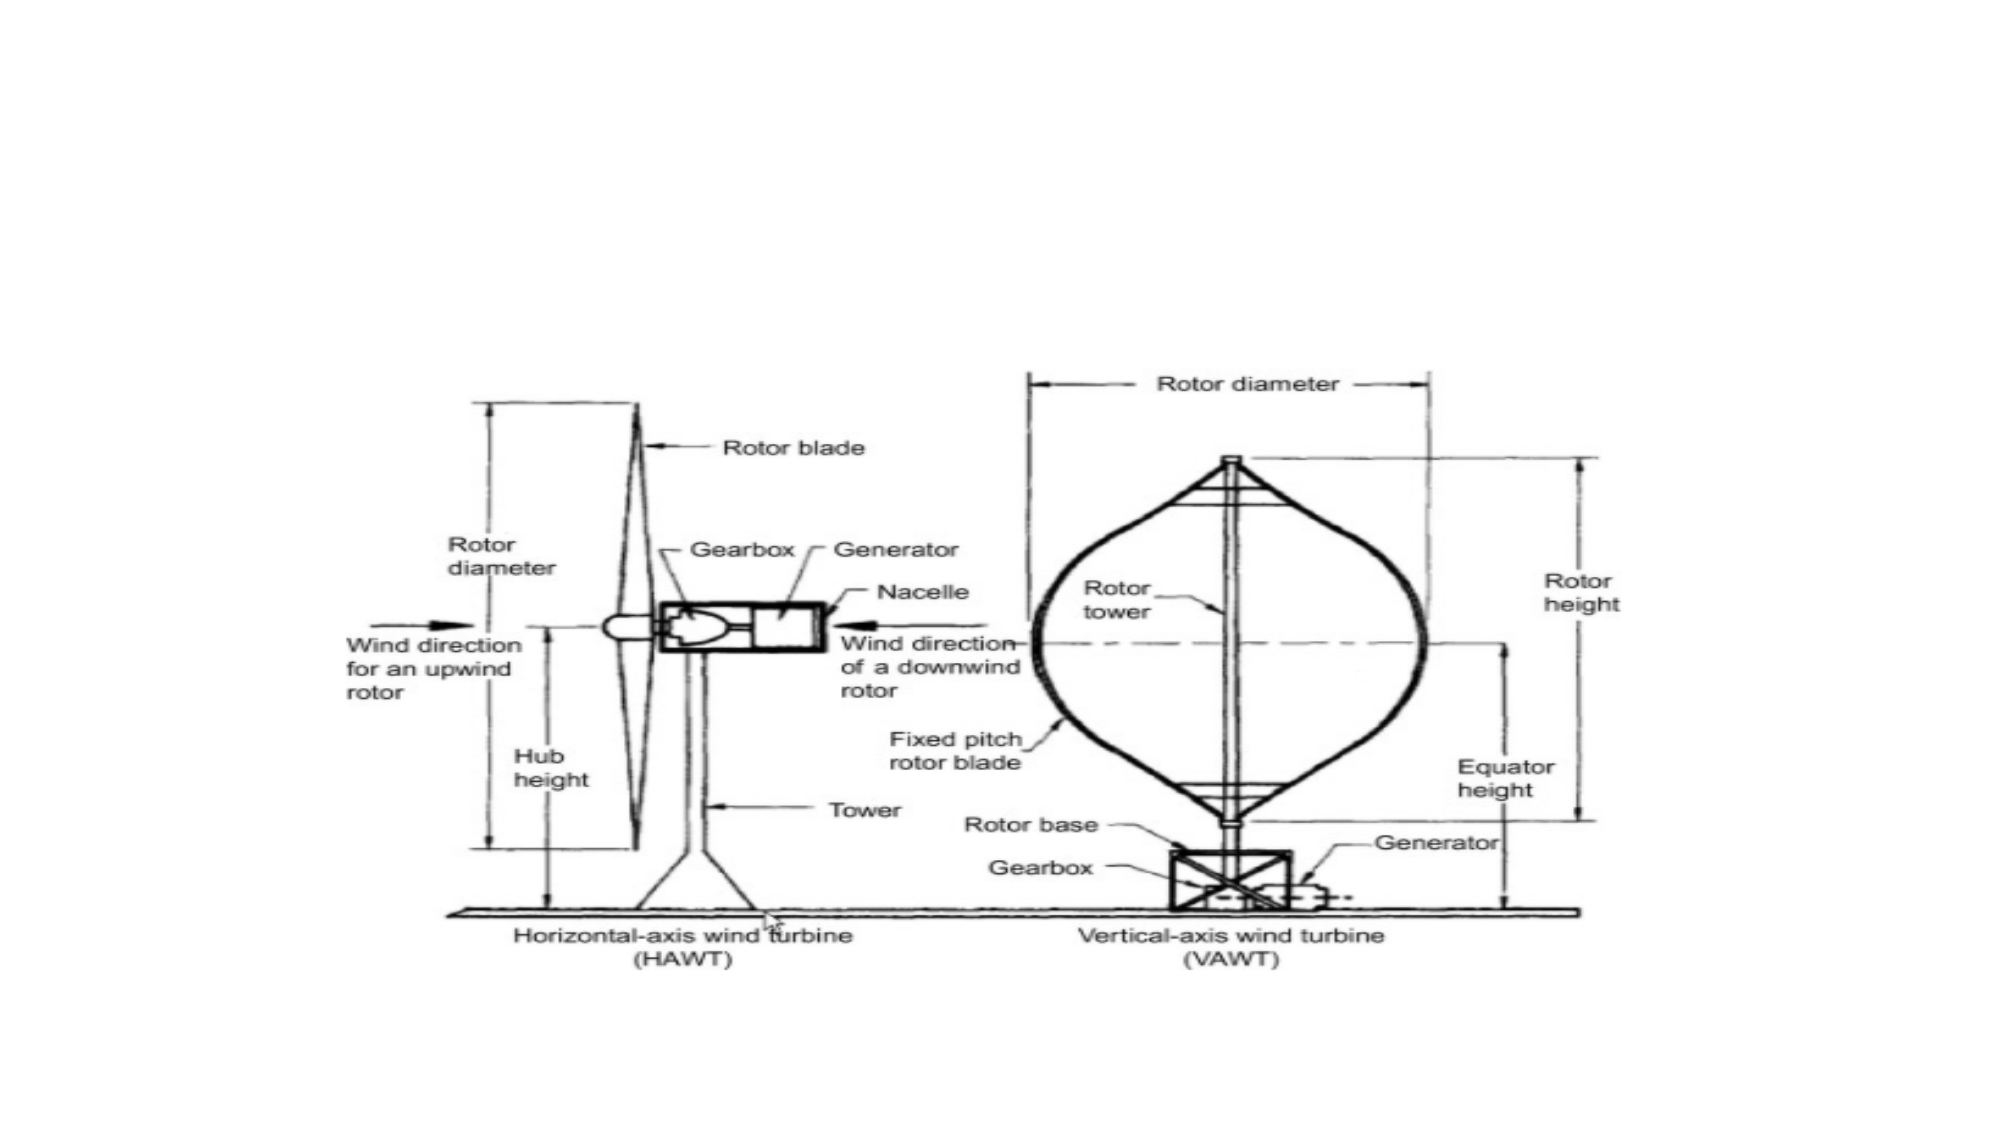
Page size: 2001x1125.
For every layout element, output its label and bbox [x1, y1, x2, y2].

list [318, 335, 1699, 978]
